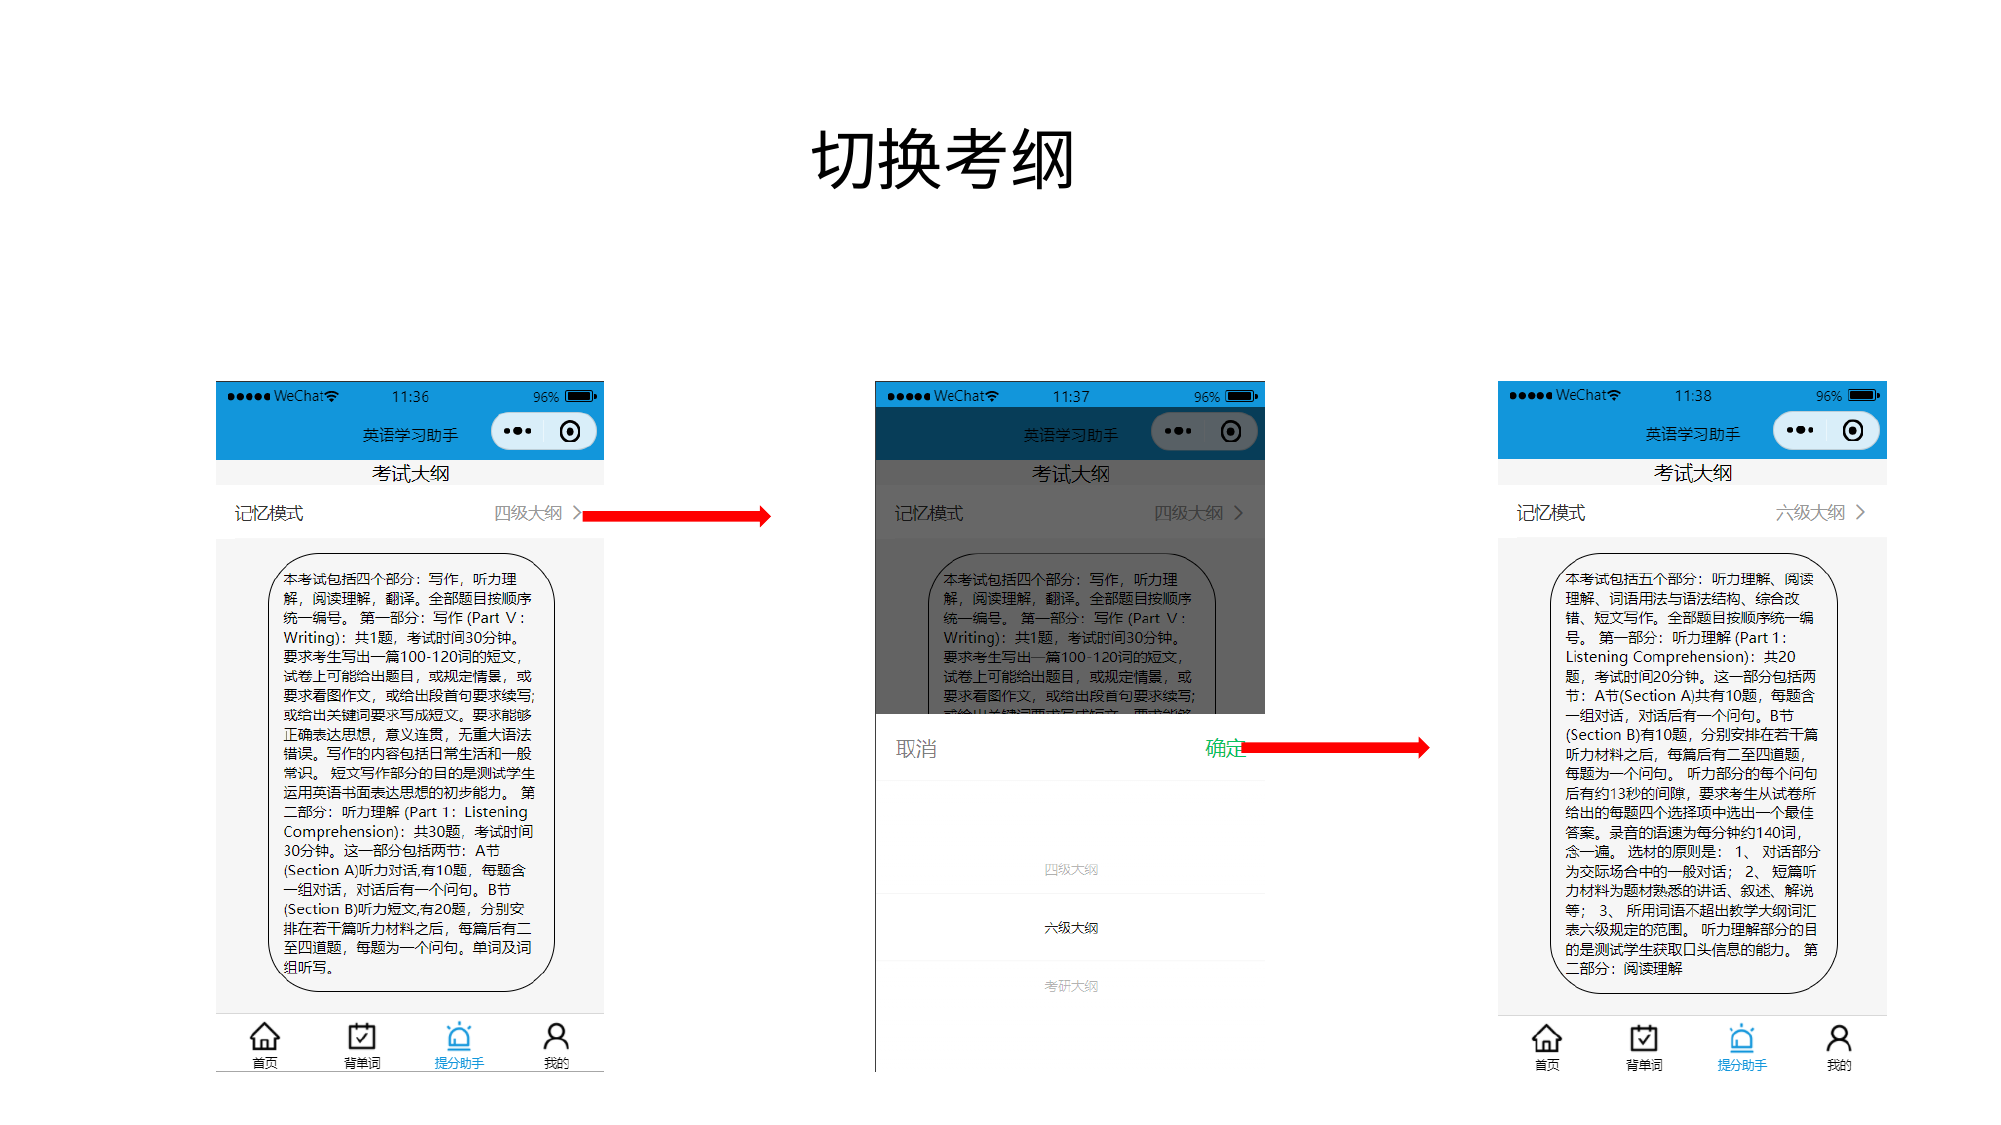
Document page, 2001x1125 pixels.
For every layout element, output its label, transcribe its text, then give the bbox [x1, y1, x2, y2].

picture [216, 381, 604, 1072]
picture [875, 381, 1265, 406]
text_box [1265, 736, 1430, 759]
picture [1498, 381, 1887, 1073]
text_box 切换考纲 [649, 110, 1238, 206]
text_box [604, 505, 772, 528]
picture [1152, 413, 1257, 450]
picture [875, 461, 1265, 1072]
